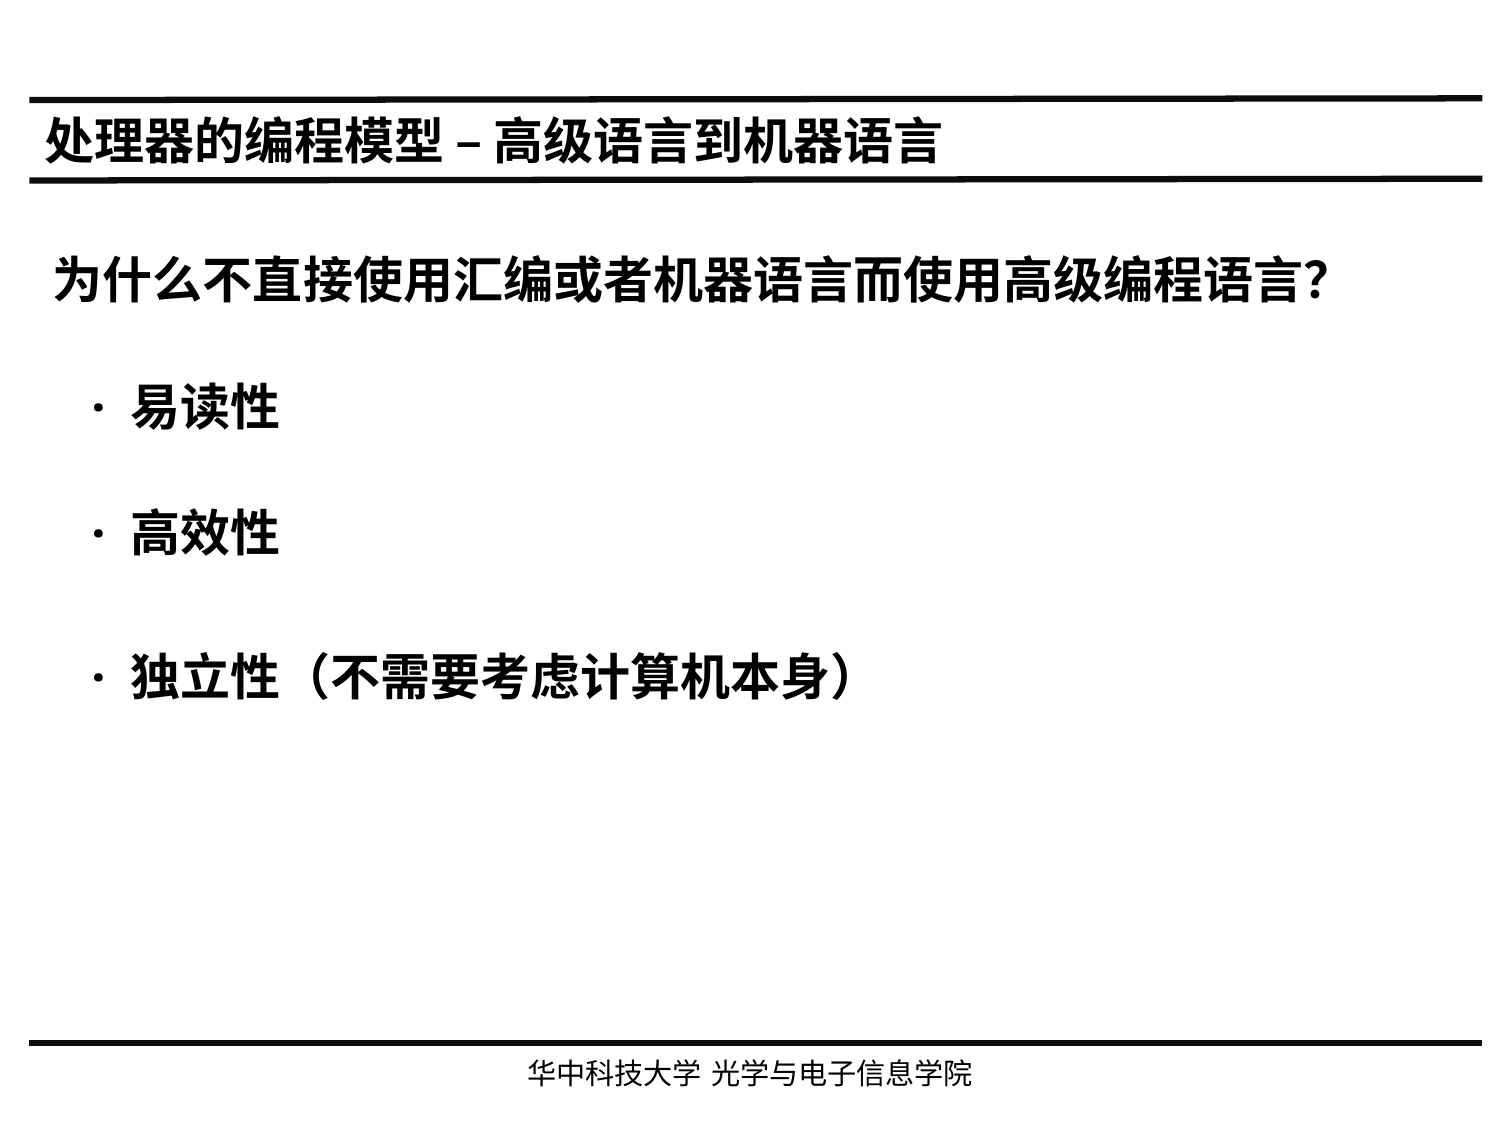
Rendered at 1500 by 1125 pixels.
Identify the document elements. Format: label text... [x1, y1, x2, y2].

text_box 为什么不直接使用汇编或者机器语言而使用高级编程语言？ [0, 196, 1406, 316]
text_box 处理器的编程模型 – 高级语言到机器语言 [29, 108, 1483, 177]
footer 华中科技大学 光学与电子信息学院 [512, 1052, 988, 1103]
text_box · 高效性 [76, 449, 1483, 570]
text_box · 独立性（不需要考虑计算机本身） [76, 592, 1483, 713]
text_box · 易读性 [76, 323, 1483, 443]
